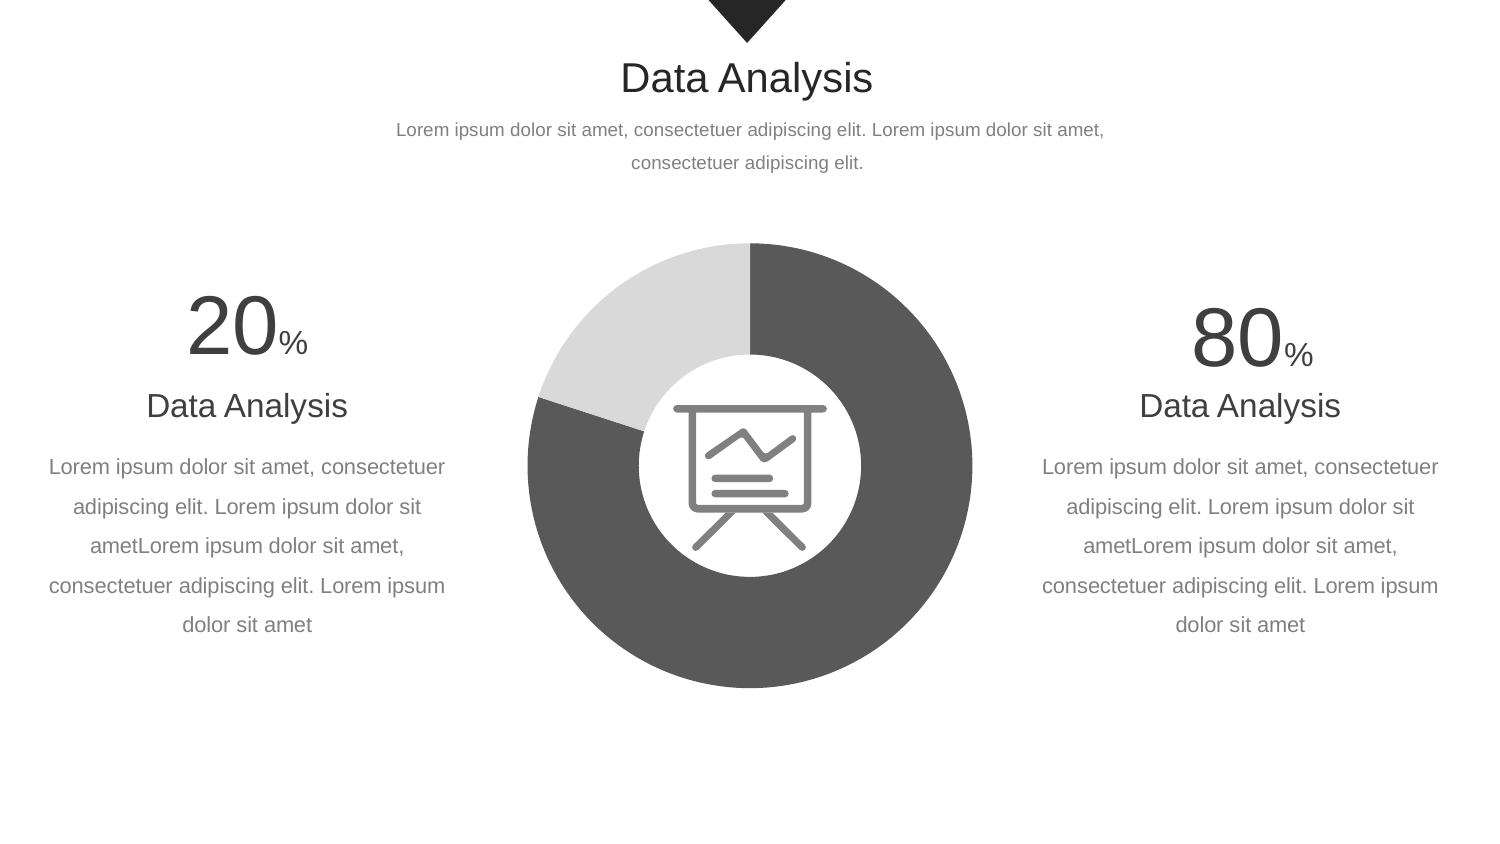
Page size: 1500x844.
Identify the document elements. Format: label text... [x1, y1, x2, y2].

text_box 80% [1098, 275, 1440, 391]
text_box Lorem ipsum dolor sit amet, consectetuer adipiscing elit. Lorem ipsum dolor sit ametLorem ipsum dolor sit amet, consectetuer adipiscing elit. Lorem ipsum dolor sit amet [16, 432, 402, 645]
text_box 20% [60, 263, 402, 379]
text_box Lorem ipsum dolor sit amet, consectetuer adipiscing elit. Lorem ipsum dolor sit ametLorem ipsum dolor sit amet, consectetuer adipiscing elit. Lorem ipsum dolor sit amet [1098, 432, 1472, 645]
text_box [673, 405, 827, 552]
chart [402, 234, 1098, 698]
text_box [707, 0, 788, 45]
text_box Data Analysis [1098, 391, 1428, 432]
text_box Data Analysis [412, 42, 1082, 98]
text_box Lorem ipsum dolor sit amet, consectetuer adipiscing elit. Lorem ipsum dolor sit amet, consectetuer adipiscing elit. [377, 98, 1123, 181]
text_box Data Analysis [60, 379, 402, 432]
